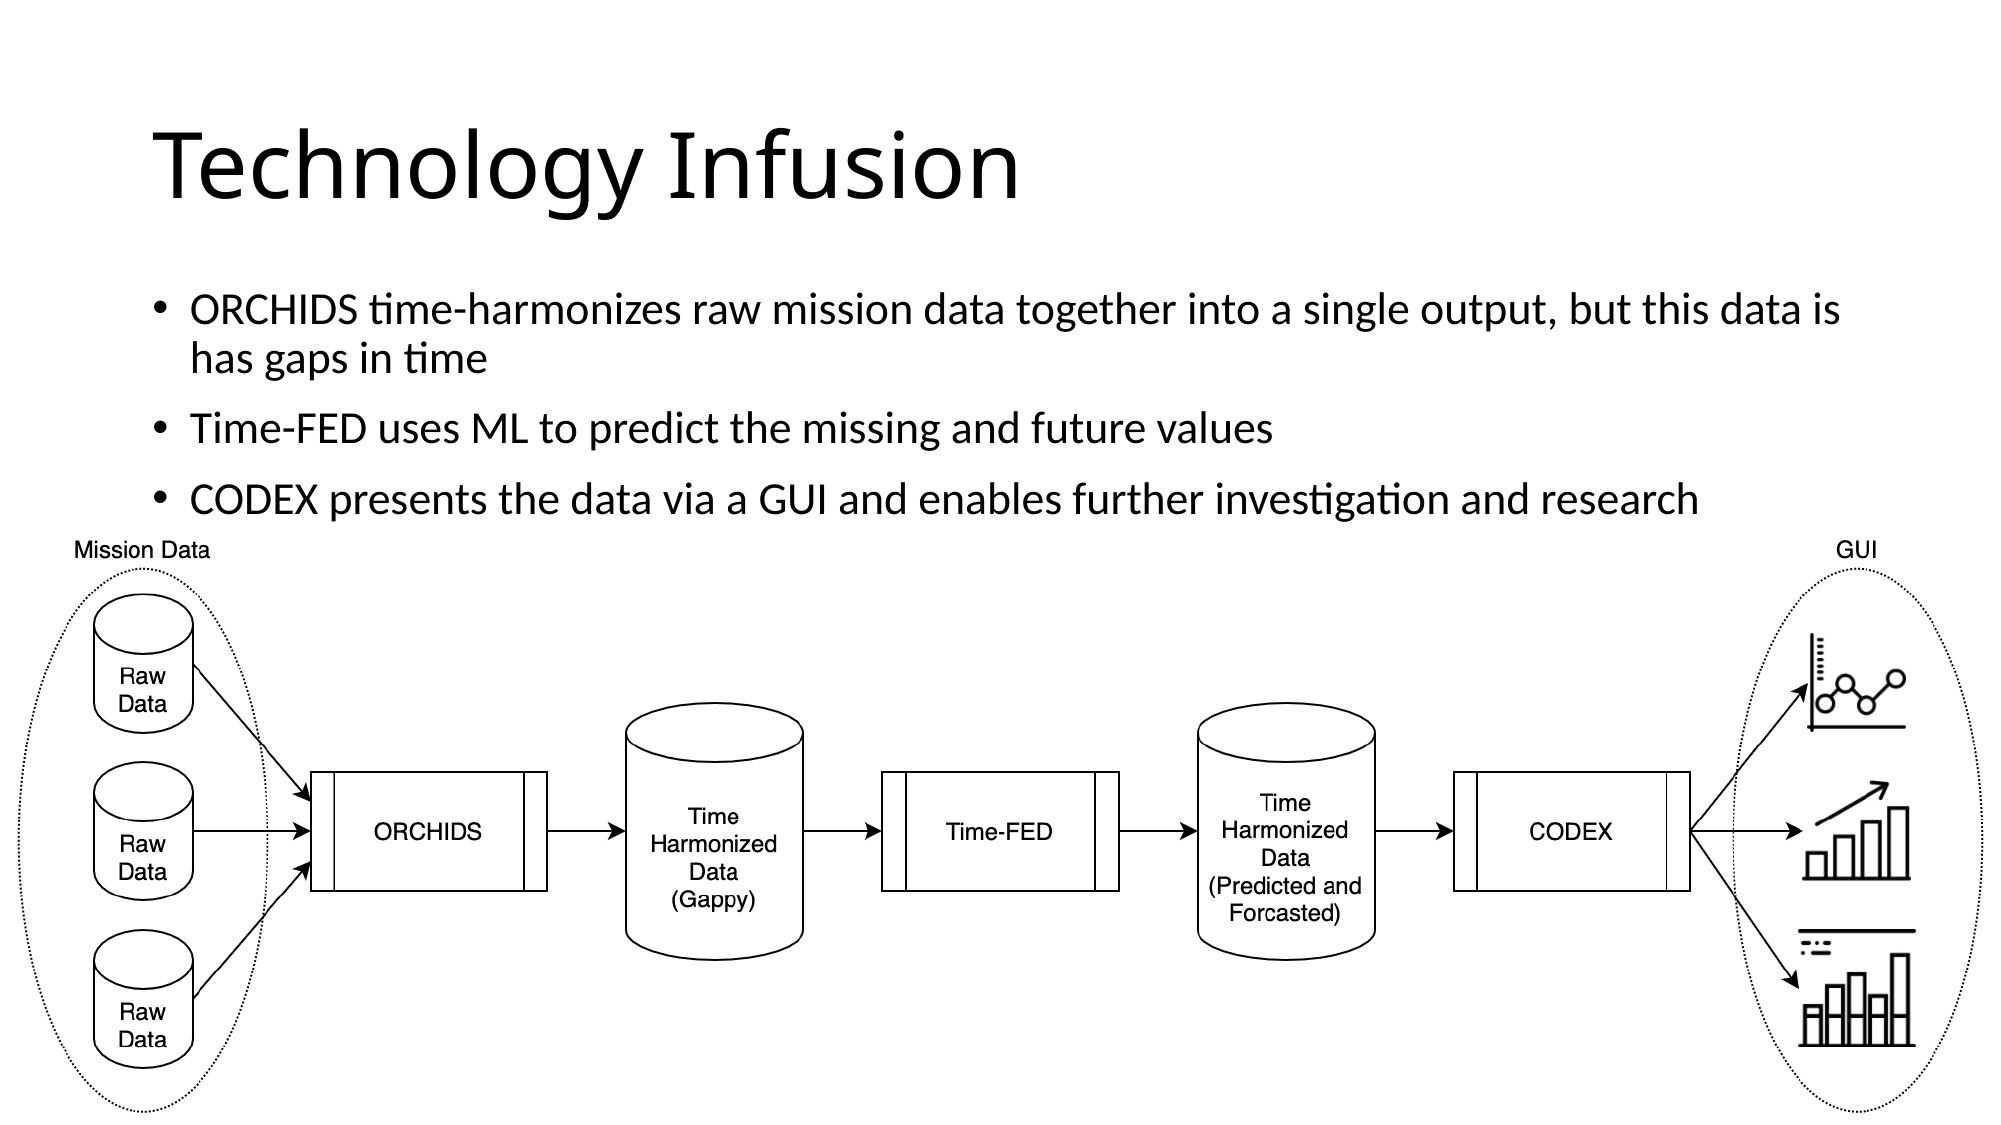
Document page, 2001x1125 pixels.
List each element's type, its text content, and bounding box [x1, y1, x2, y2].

title Technology Infusion [137, 59, 1863, 277]
list ORCHIDS time-harmonizes raw mission data together into a single output, but this data is has gaps in time Time-FED uses ML to predict the missing and future values CODEX presents the data via a GUI and enables further investigation and research [137, 277, 1863, 518]
picture [0, 518, 2000, 1122]
